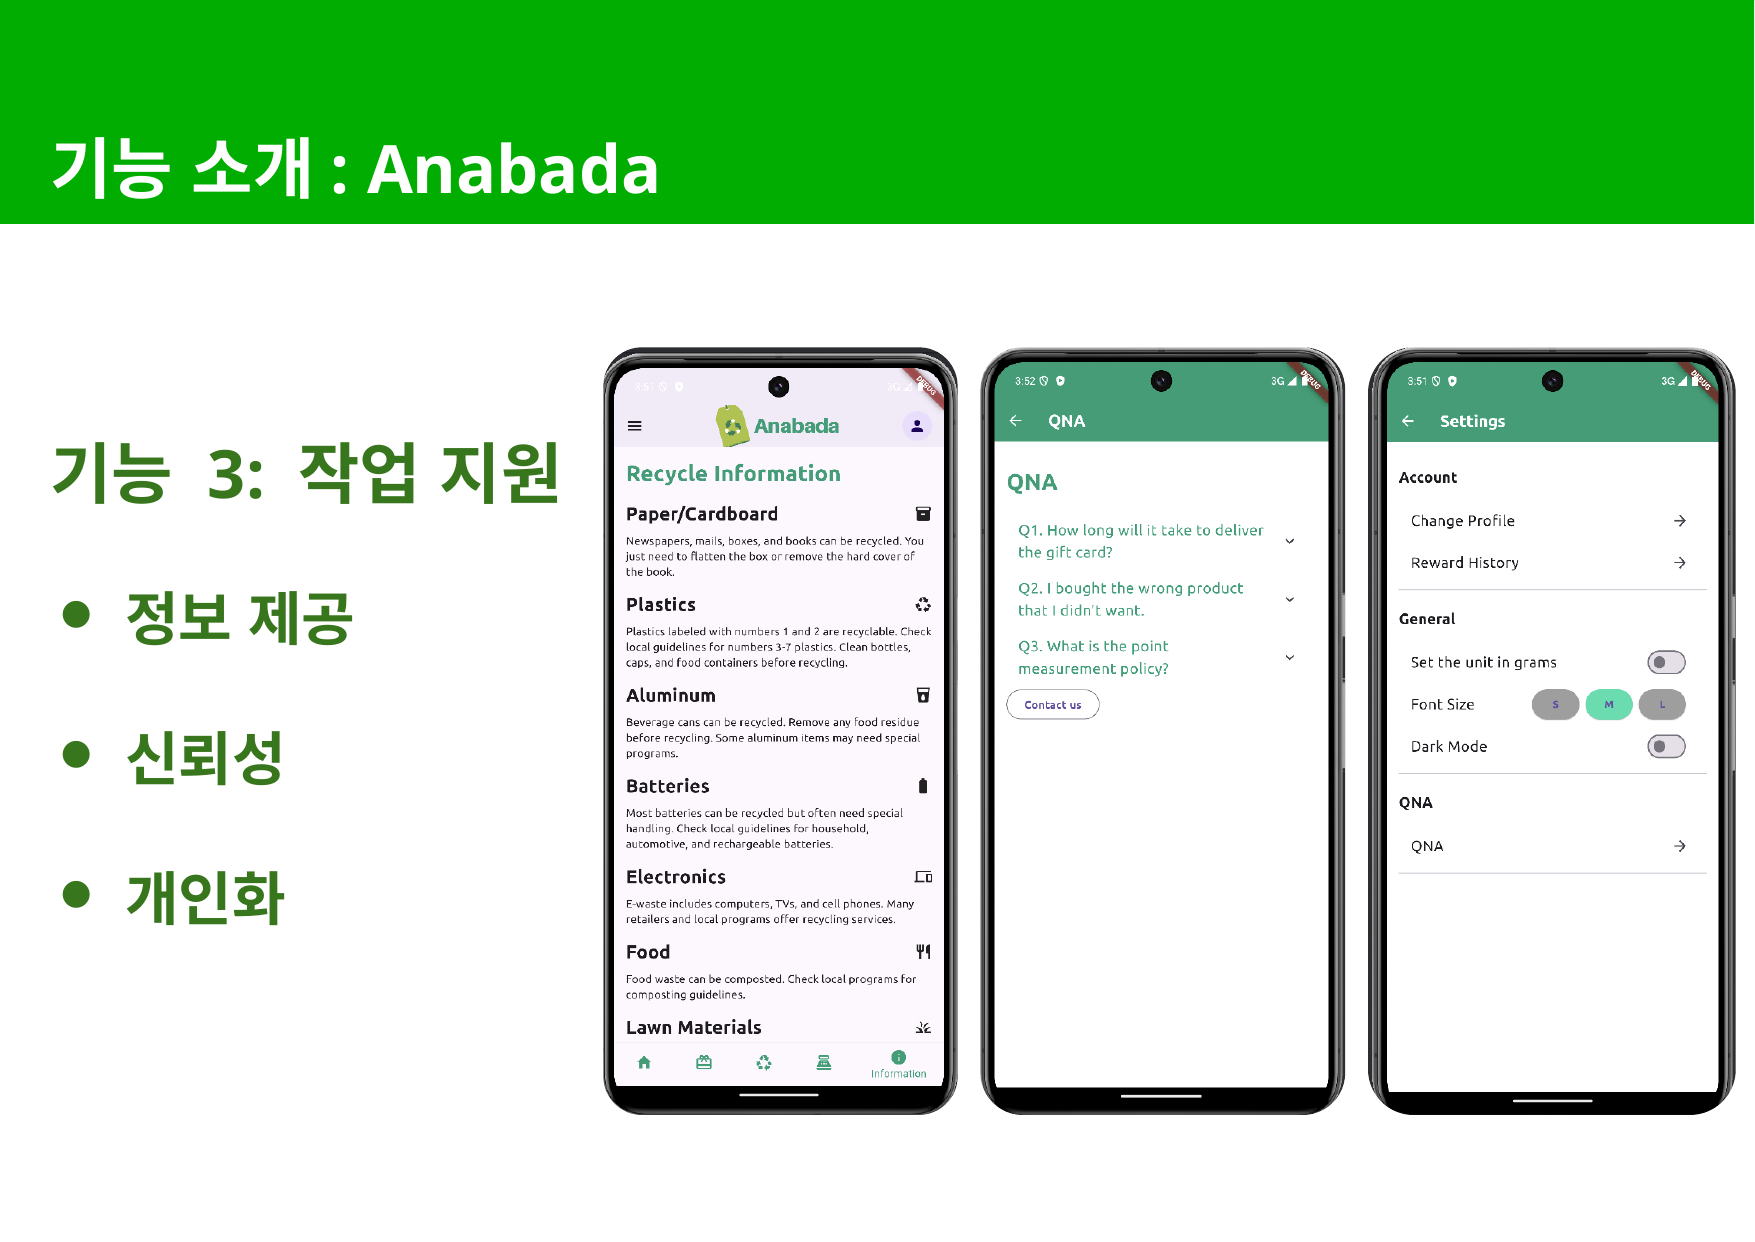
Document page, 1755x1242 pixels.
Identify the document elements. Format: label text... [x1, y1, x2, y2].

picture [980, 347, 1346, 1116]
text_box 기능 소개: Anabada [35, 111, 1128, 223]
text_box 기능 3: 작업 지원 정보 제공 신뢰성 개인화 [35, 337, 581, 1165]
text_box [0, 0, 1755, 224]
picture [1367, 347, 1736, 1116]
picture [603, 347, 958, 1116]
